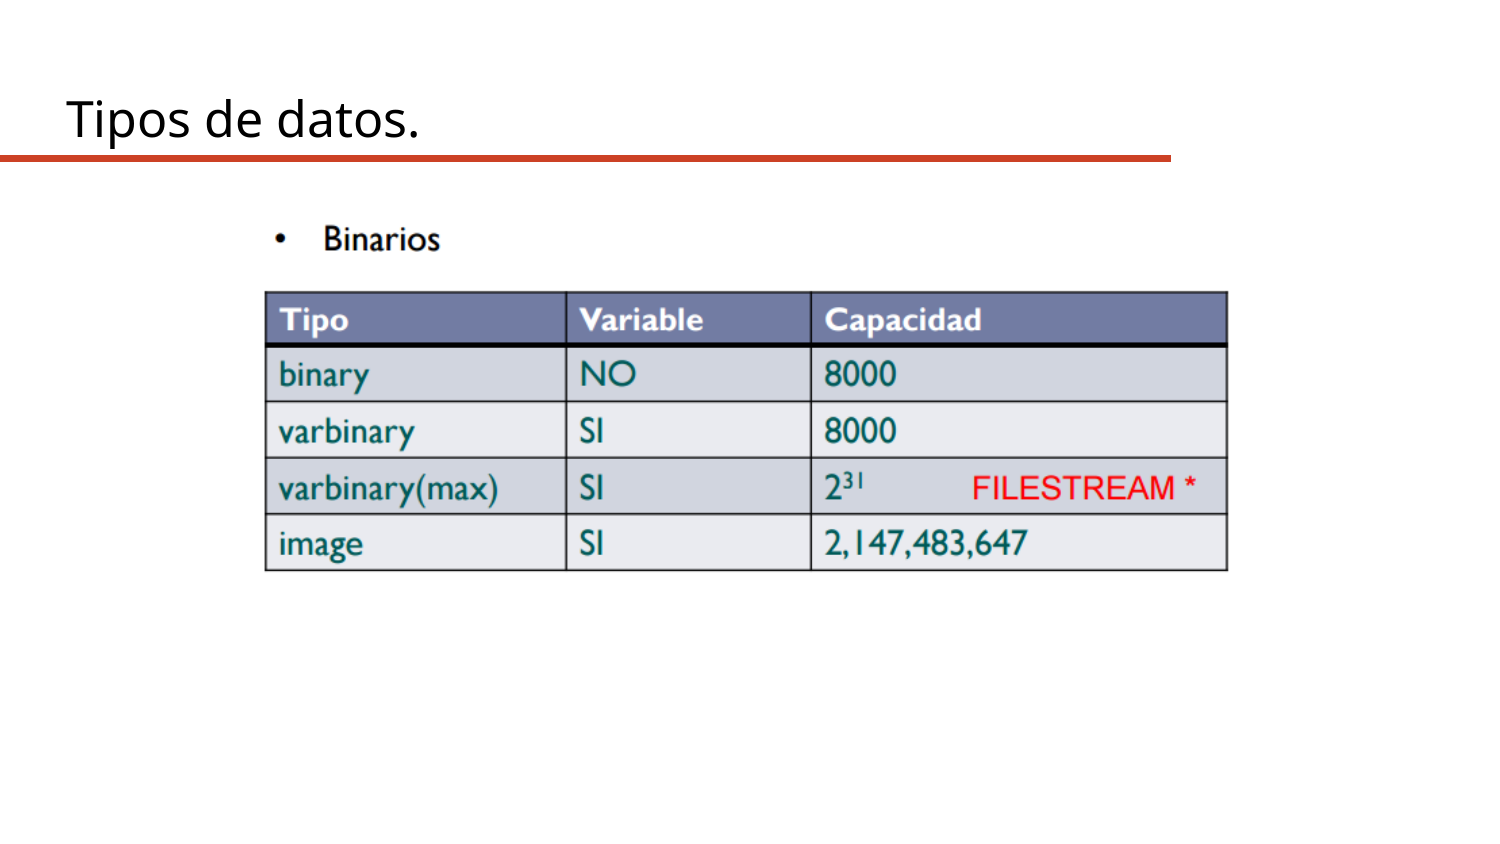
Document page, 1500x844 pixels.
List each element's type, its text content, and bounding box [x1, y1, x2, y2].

text_box Tipos de datos. [51, 72, 1449, 167]
picture [254, 210, 1246, 578]
